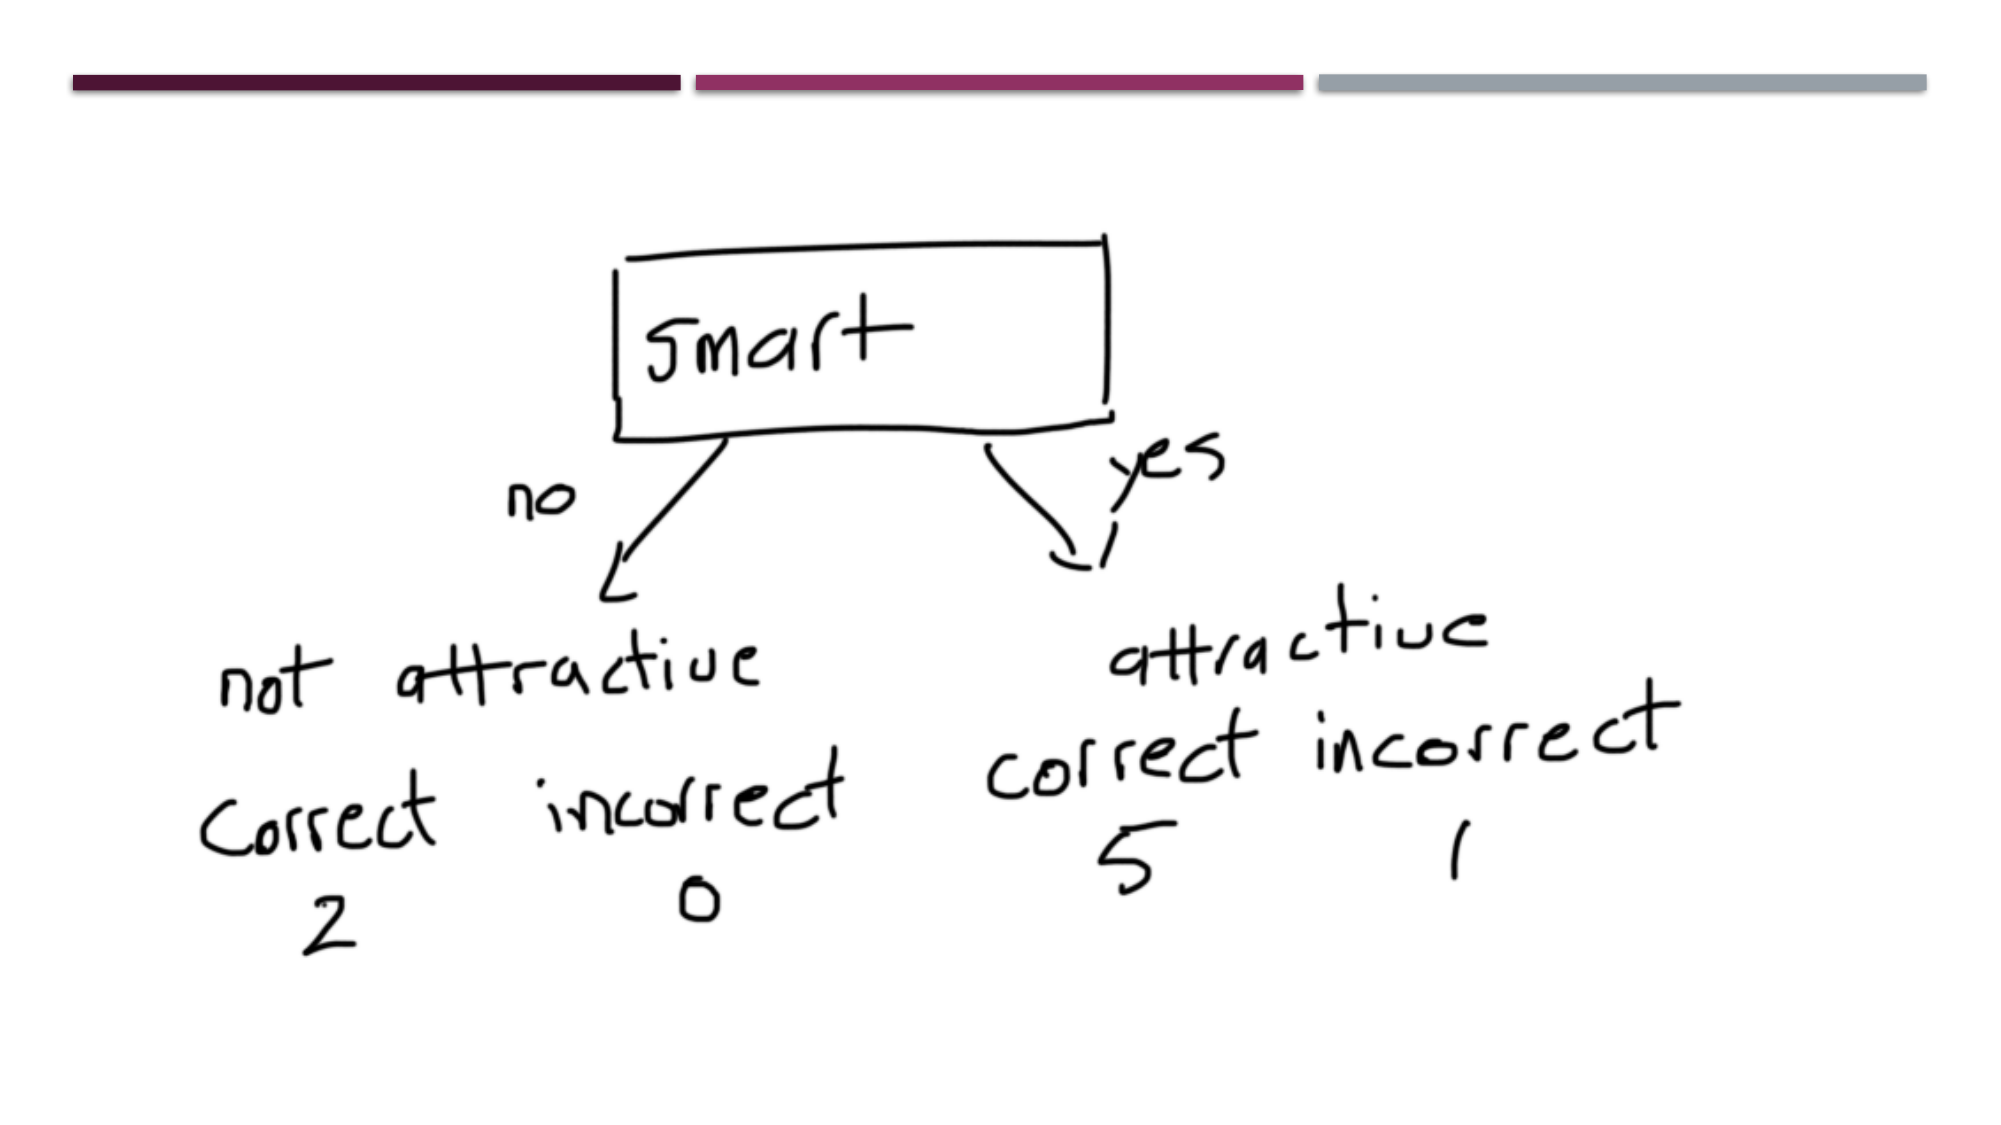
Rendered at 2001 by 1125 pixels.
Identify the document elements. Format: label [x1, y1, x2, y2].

picture [73, 178, 1787, 1019]
